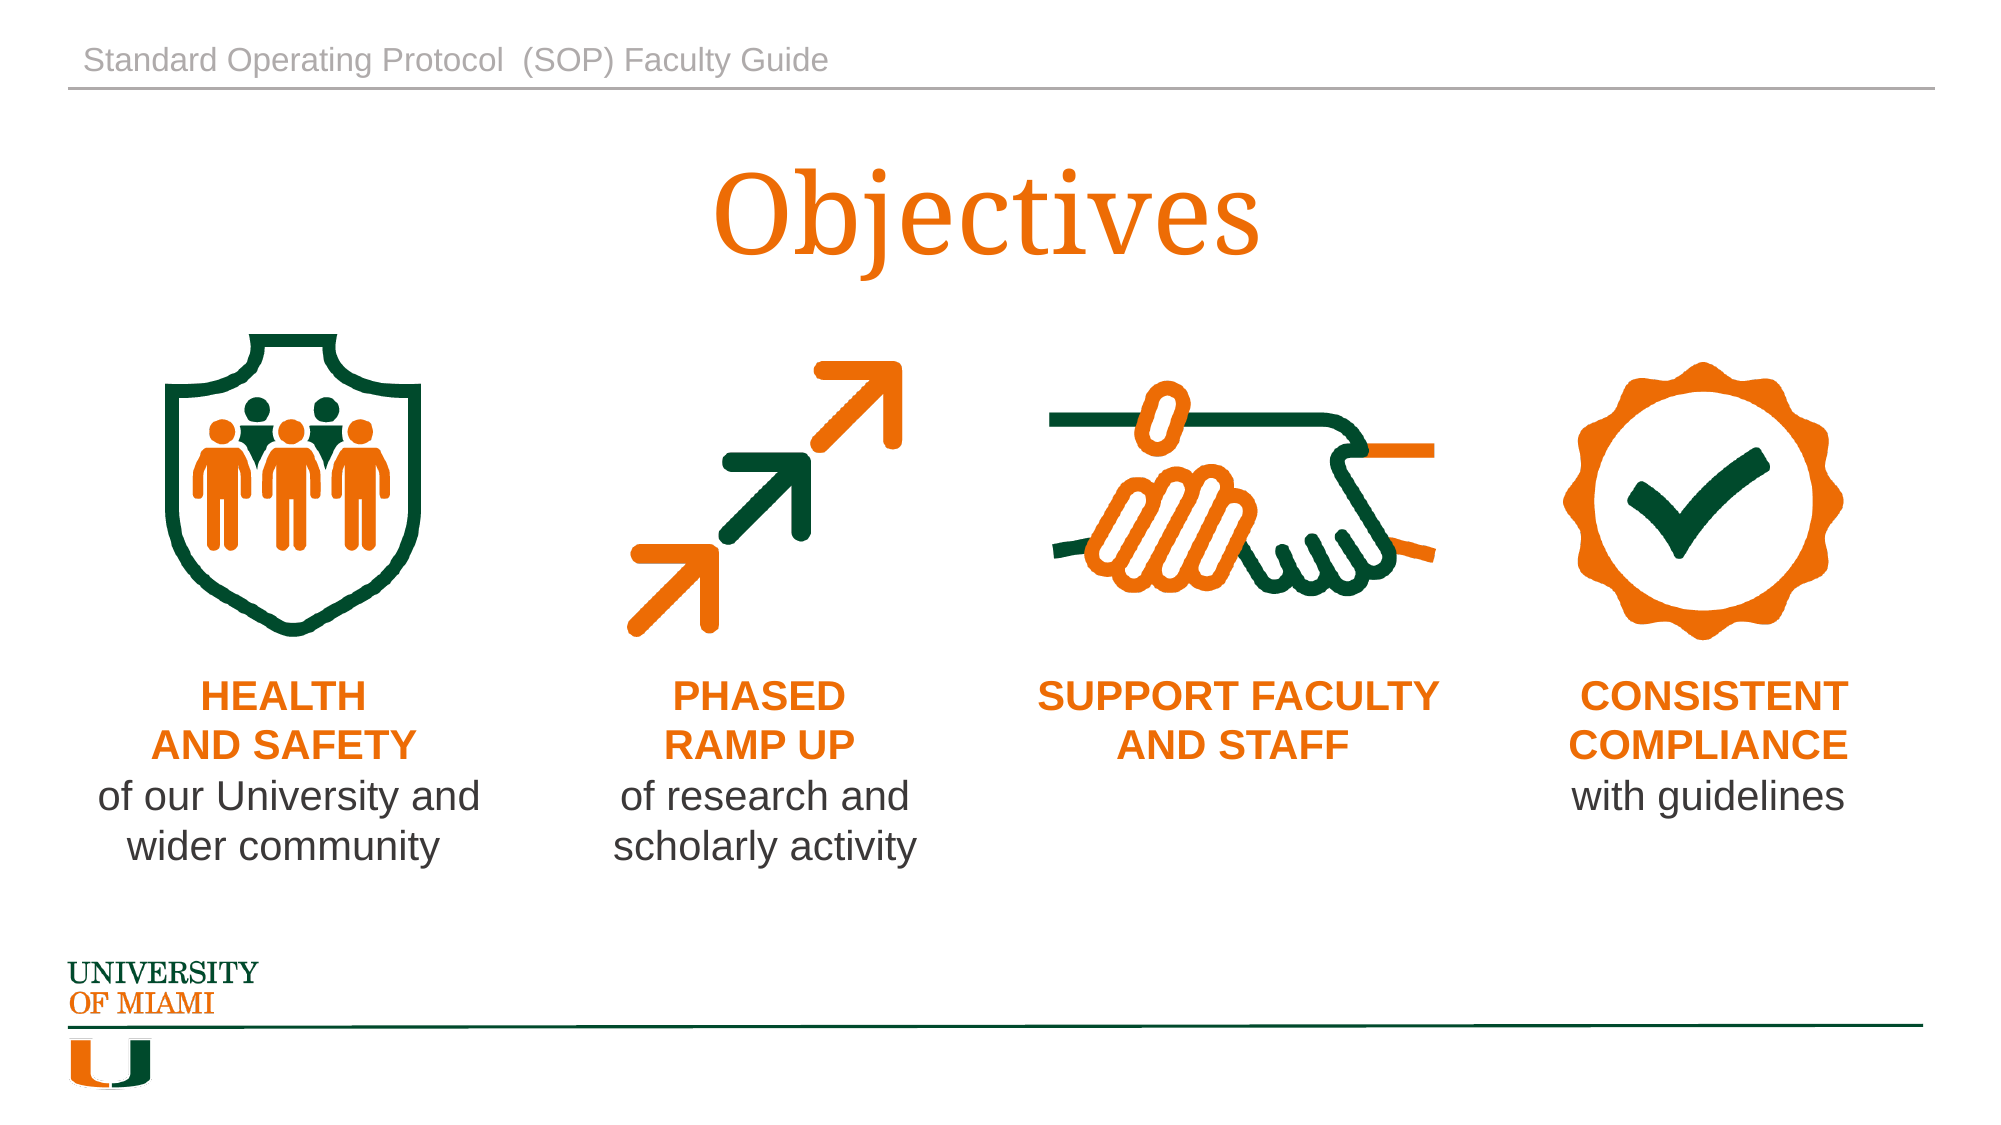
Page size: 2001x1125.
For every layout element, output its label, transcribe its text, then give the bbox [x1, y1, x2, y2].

picture [1033, 363, 1447, 614]
text_box SUPPORT FACULTY AND STAFF [1016, 660, 1461, 776]
picture [620, 354, 906, 646]
picture [67, 1029, 300, 1104]
picture [153, 326, 428, 642]
title Standard Operating Protocol (SOP) Faculty Guide [67, 29, 1936, 92]
picture [67, 951, 300, 1025]
text_box Objectives [695, 135, 1308, 285]
text_box PHASED RAMP UP of research and scholarly activity [543, 660, 987, 876]
picture [1560, 354, 1850, 642]
text_box CONSISTENT COMPLIANCE with guidelines [1493, 660, 1936, 826]
text_box HEALTH AND SAFETY of our University and wider community [67, 660, 511, 876]
